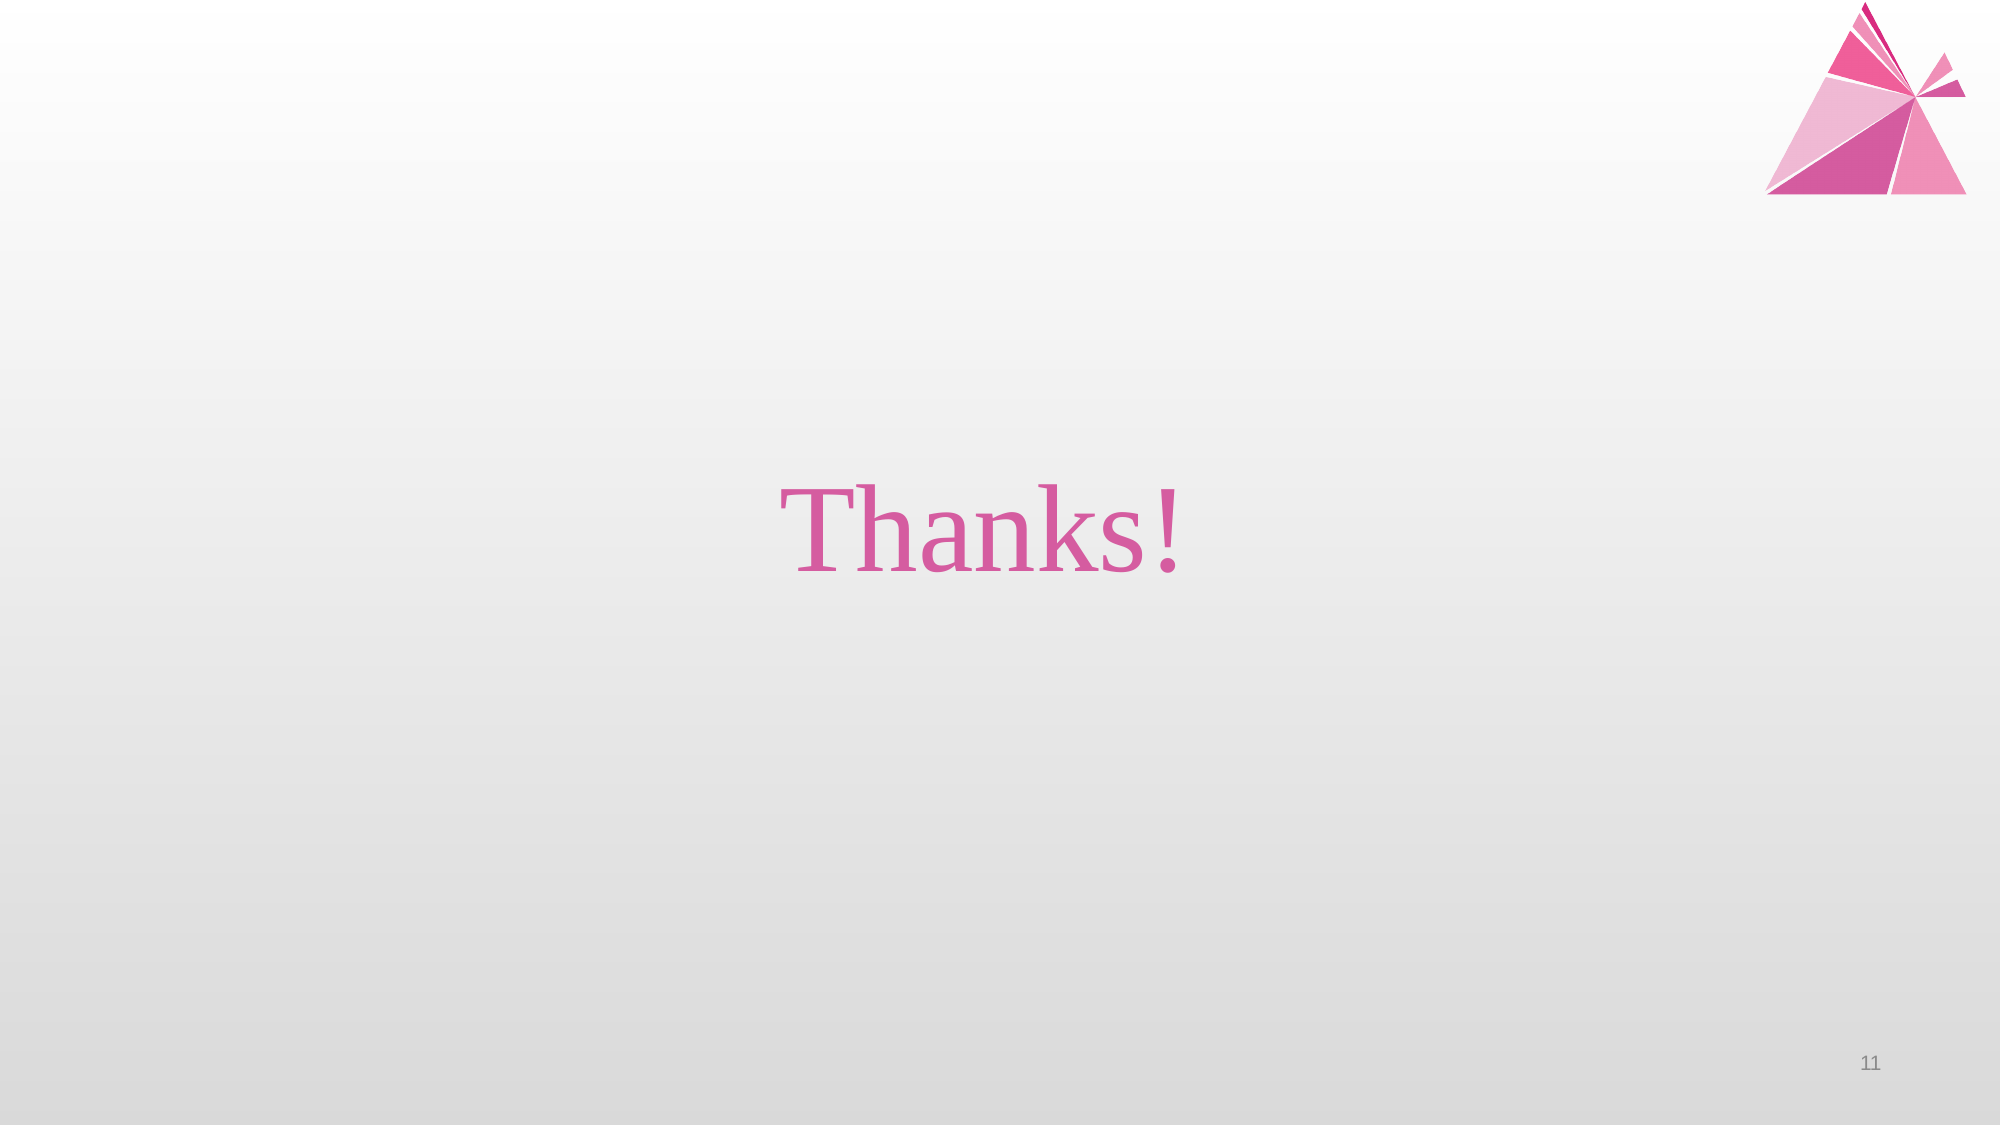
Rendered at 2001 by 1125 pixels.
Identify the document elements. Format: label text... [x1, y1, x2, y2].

slide_number 11 [1456, 1035, 1897, 1088]
text_box Thanks! [396, 439, 1603, 605]
picture [1762, 1, 1976, 203]
